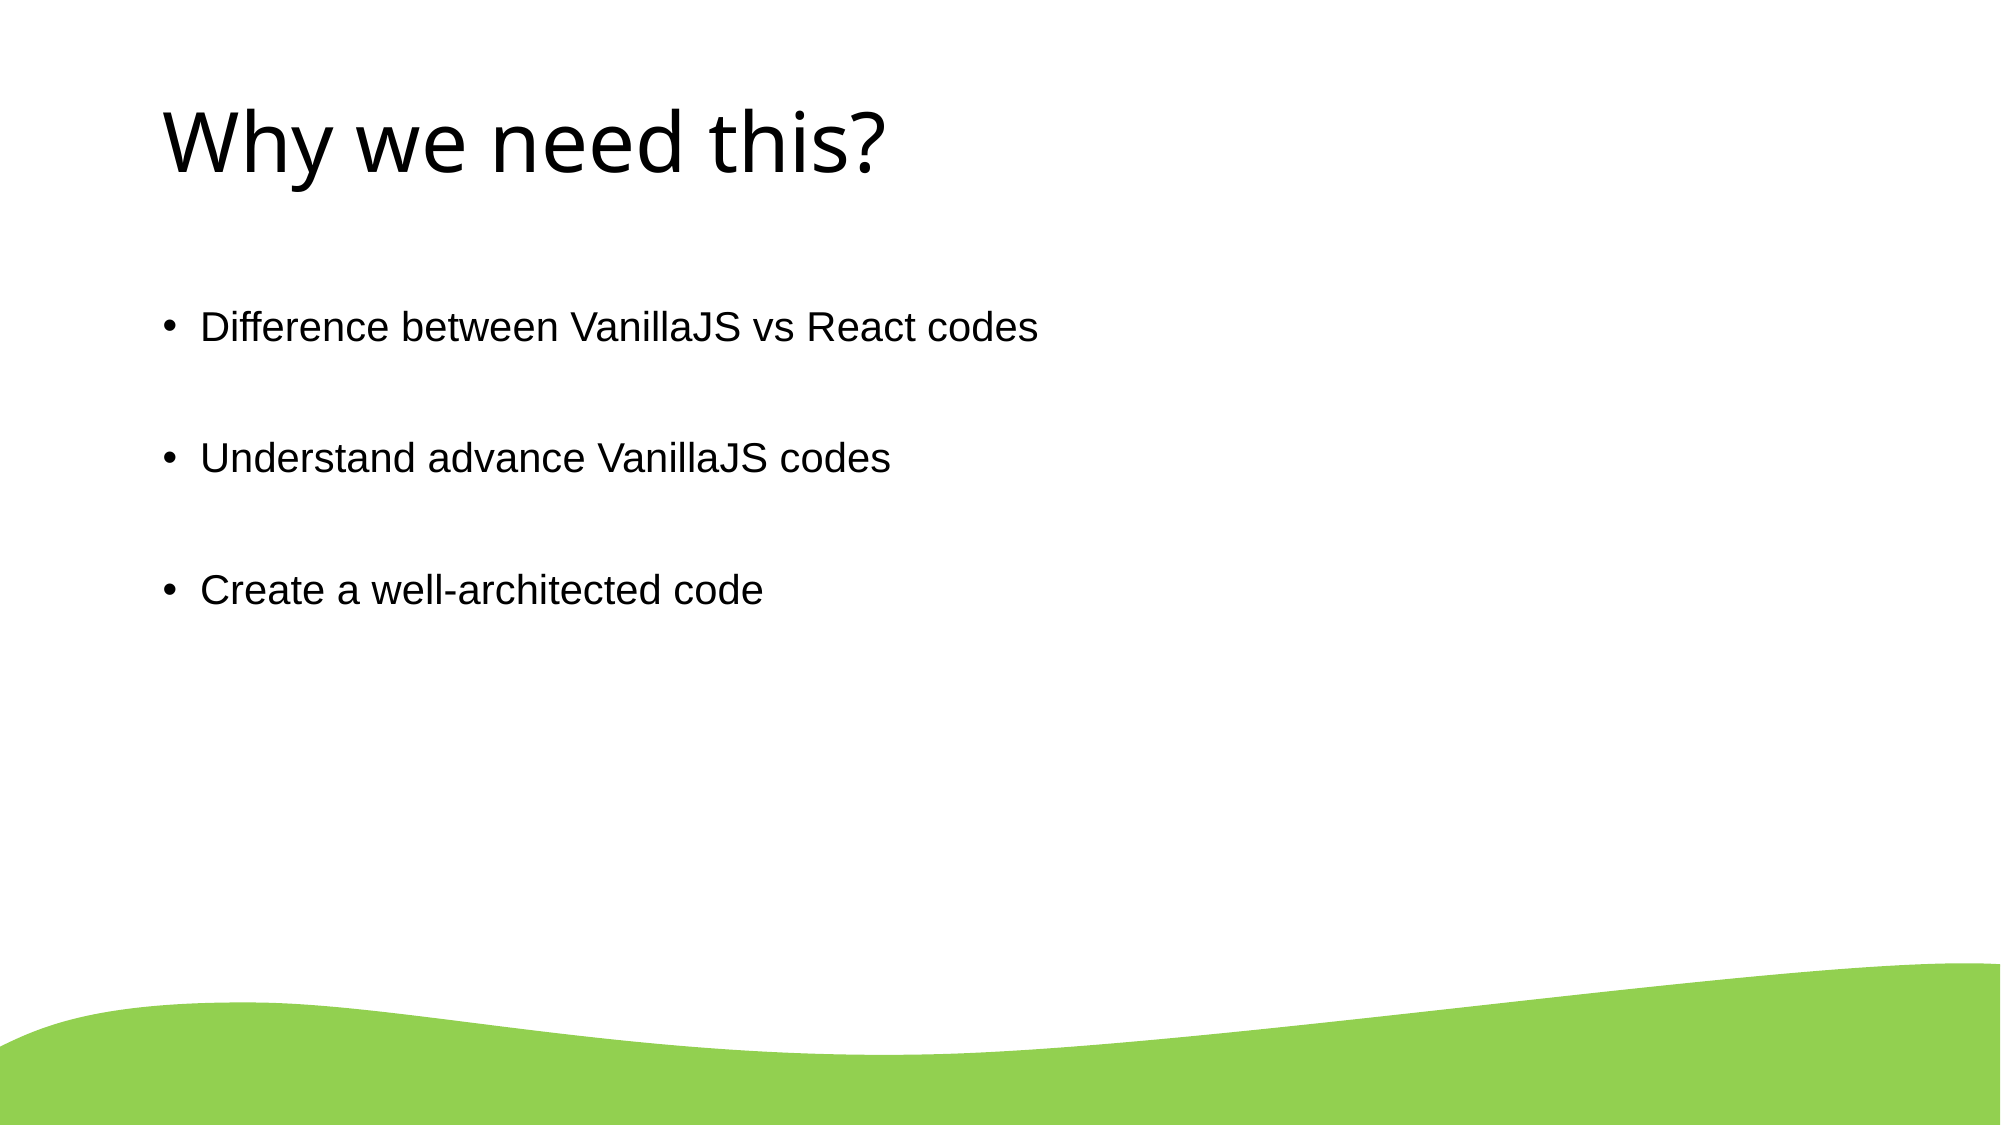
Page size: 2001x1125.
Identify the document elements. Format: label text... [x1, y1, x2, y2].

title Why we need this? [147, 77, 1773, 215]
list Difference between VanillaJS vs React codes Understand advance VanillaJS codes Create a well-architected code [147, 226, 1853, 899]
